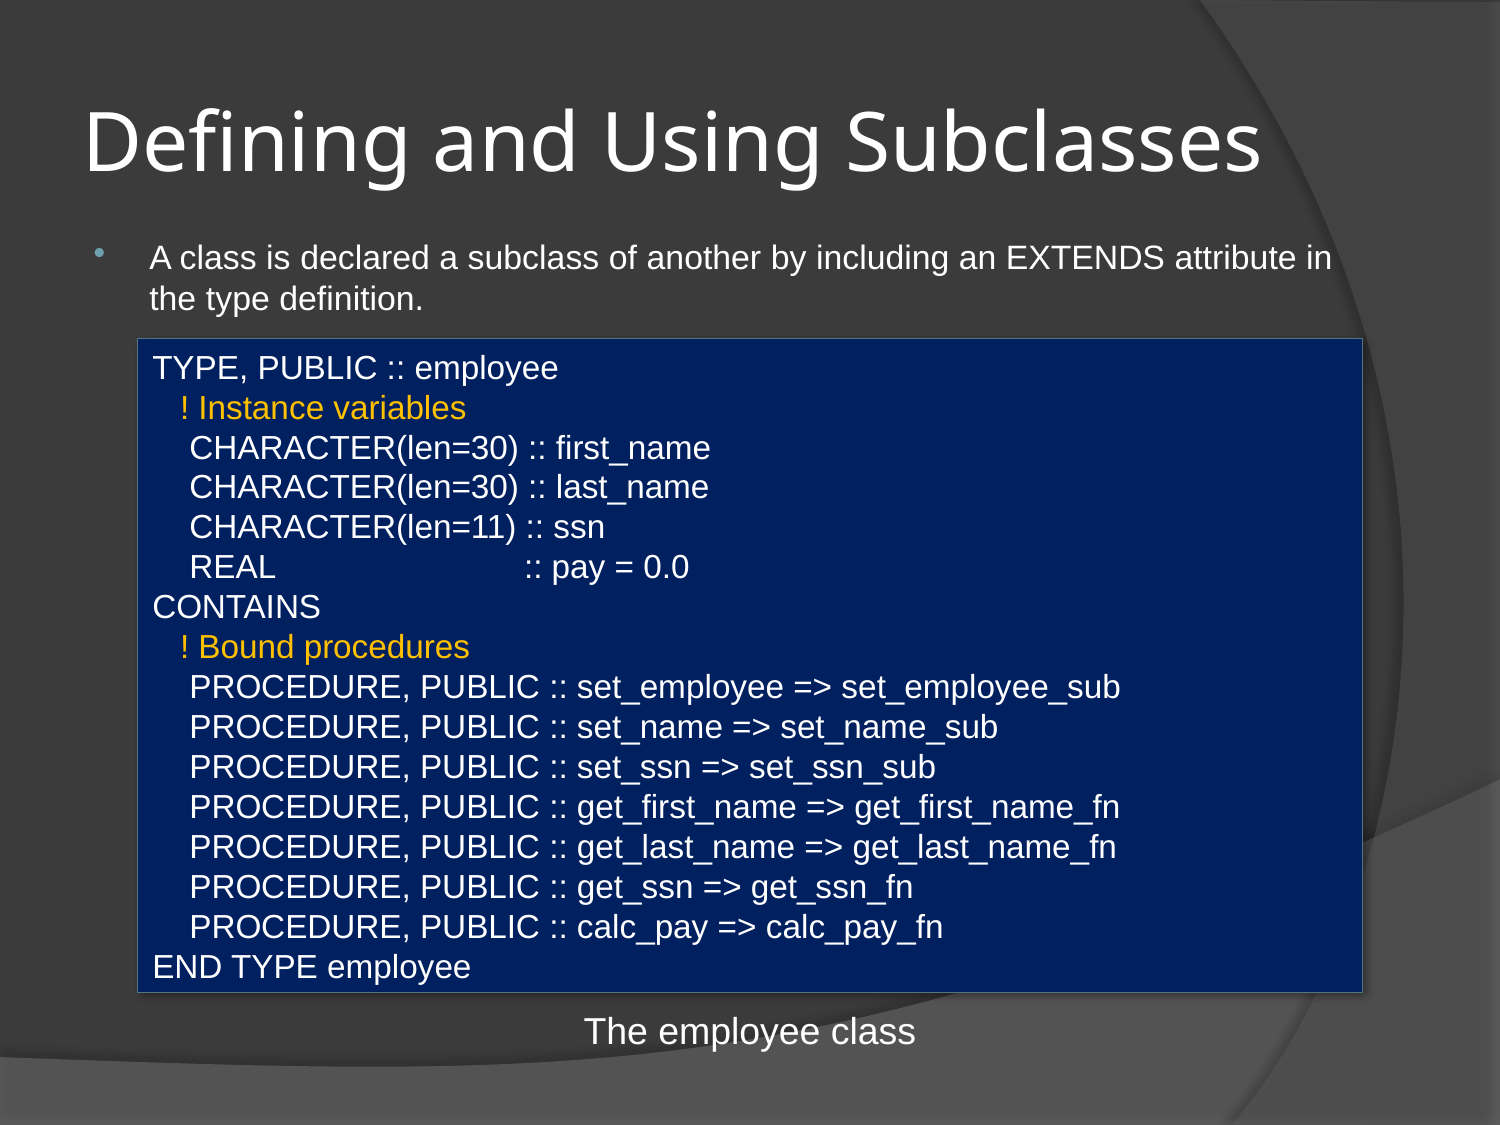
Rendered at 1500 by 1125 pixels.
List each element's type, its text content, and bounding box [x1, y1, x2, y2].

text_box TYPE, PUBLIC :: employee ! Instance variables CHARACTER(len=30) :: first_name CHARACTER(len=30) :: last_name CHARACTER(len=11) :: ssn REAL :: pay = 0.0 CONTAINS ! Bound procedures PROCEDURE, PUBLIC :: set_employee => set_employee_sub PROCEDURE, PUBLIC :: set_name => set_name_sub PROCEDURE, PUBLIC :: set_ssn => set_ssn_sub PROCEDURE, PUBLIC :: get_first_name => get_first_name_fn PROCEDURE, PUBLIC :: get_last_name => get_last_name_fn PROCEDURE, PUBLIC :: get_ssn => get_ssn_fn PROCEDURE, PUBLIC :: calc_pay => calc_pay_fn END TYPE employee [137, 338, 1363, 987]
list A class is declared a subclass of another by including an EXTENDS attribute in the type definition. [75, 228, 1400, 325]
footer [75, 987, 1425, 1103]
title Defining and Using Subclasses [75, 45, 1300, 228]
